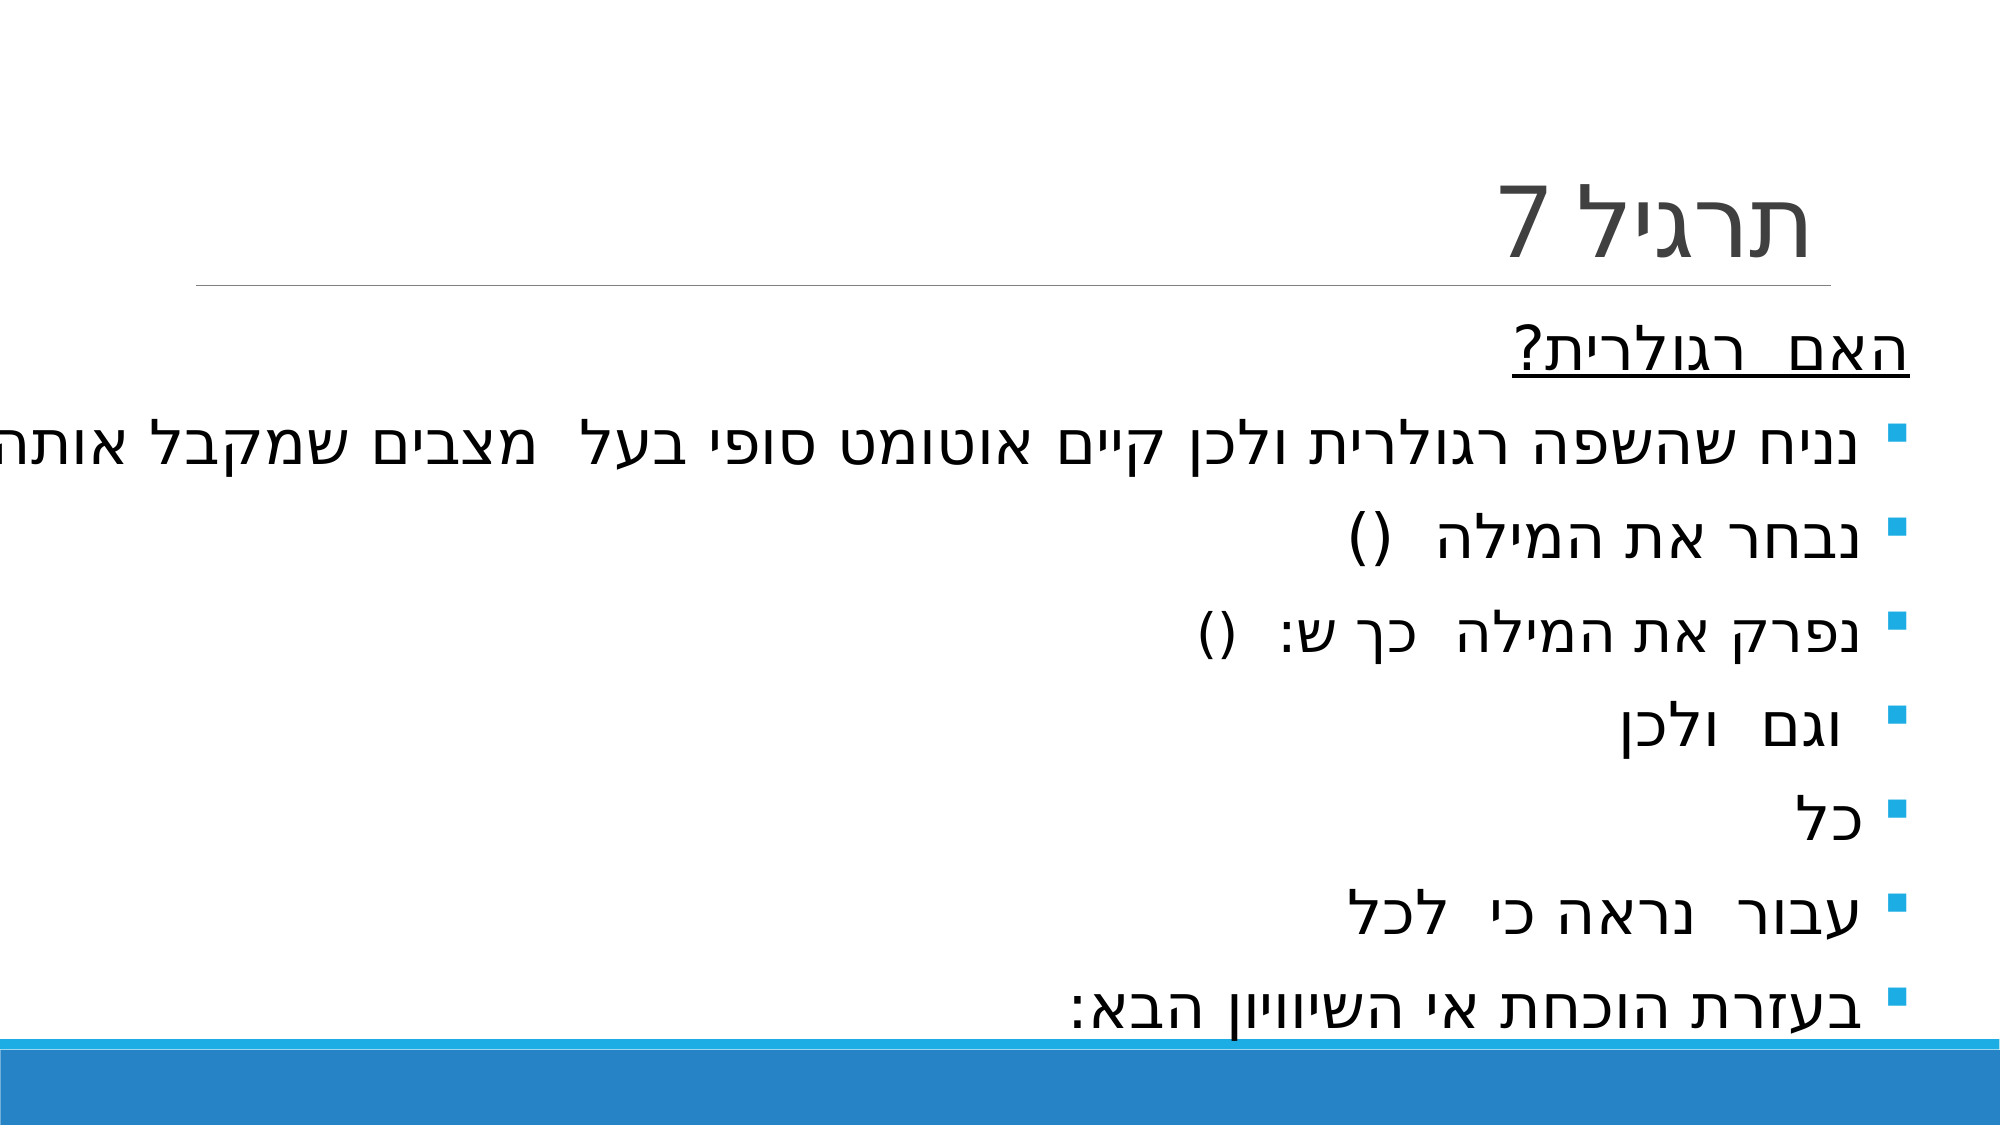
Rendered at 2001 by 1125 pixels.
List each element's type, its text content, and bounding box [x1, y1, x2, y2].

title תרגיל 7 [180, 47, 1830, 285]
